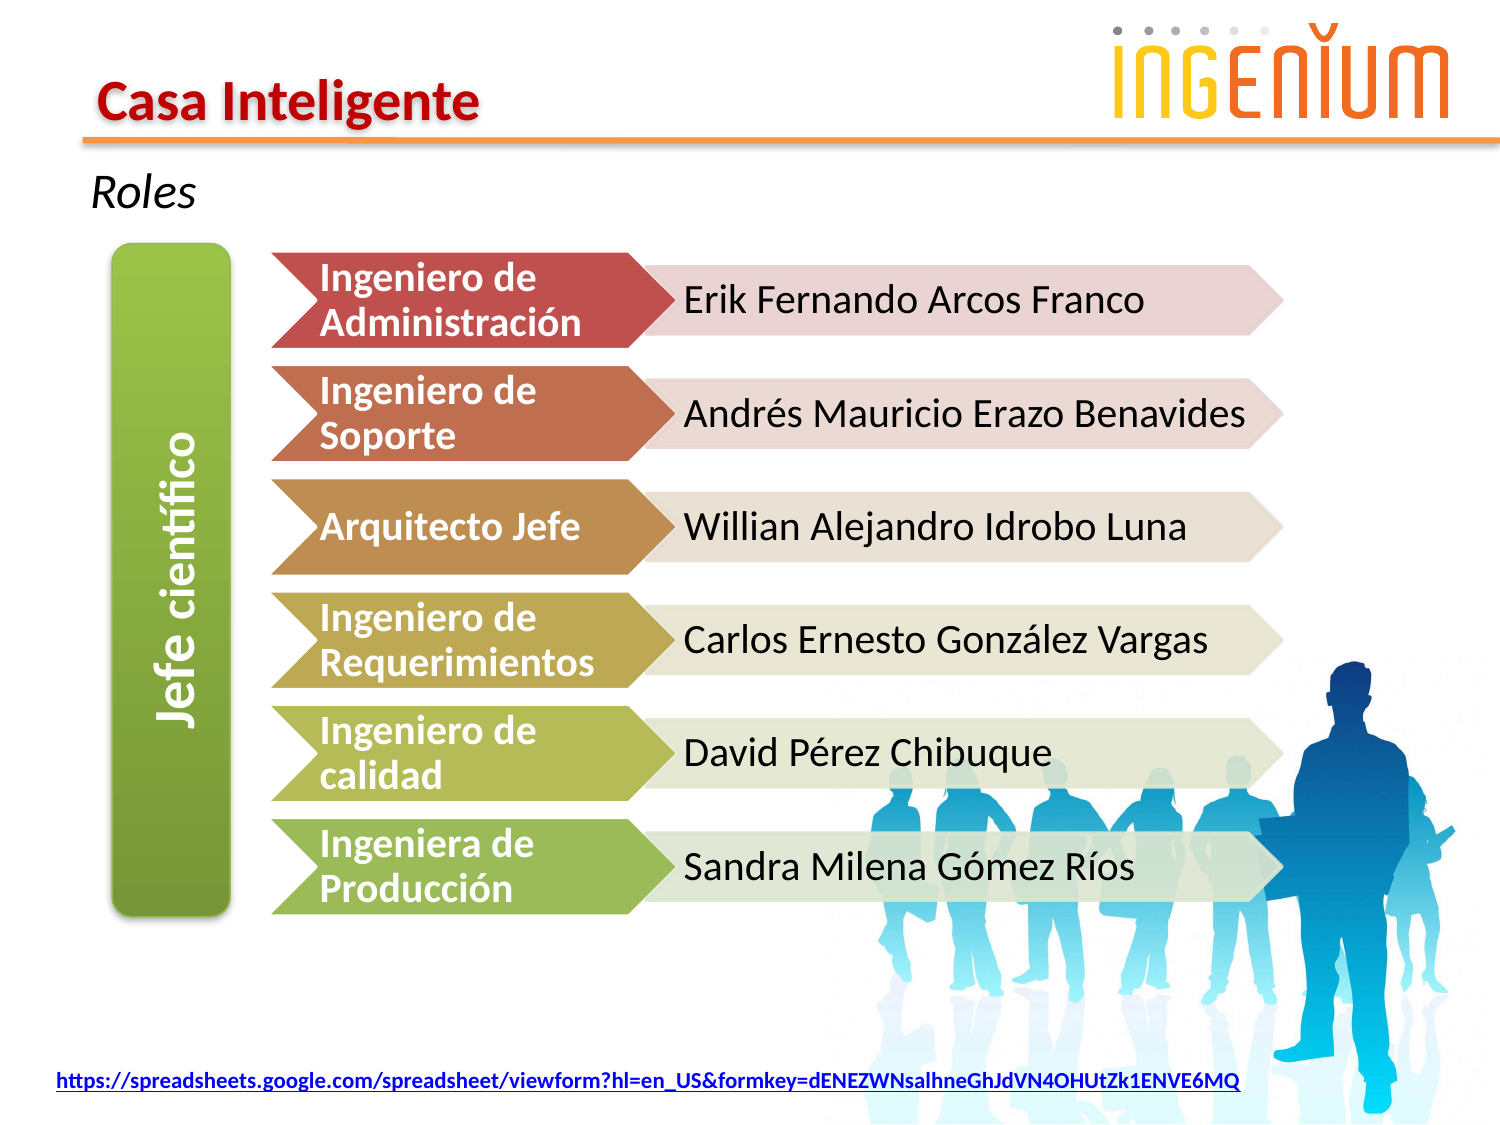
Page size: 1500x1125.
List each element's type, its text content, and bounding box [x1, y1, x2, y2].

text_box https://spreadsheets.google.com/spreadsheet/viewform?hl=en_US&formkey=dENEZWNsalhneGhJdVN4OHUtZk1ENVE6MQ [41, 1058, 815, 1125]
text_box Casa Inteligente [81, 54, 751, 140]
text_box Roles [74, 152, 868, 225]
picture [820, 650, 1492, 1125]
picture [1113, 23, 1462, 140]
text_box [76, 249, 1471, 918]
text_box Jefe científico [118, 242, 224, 248]
